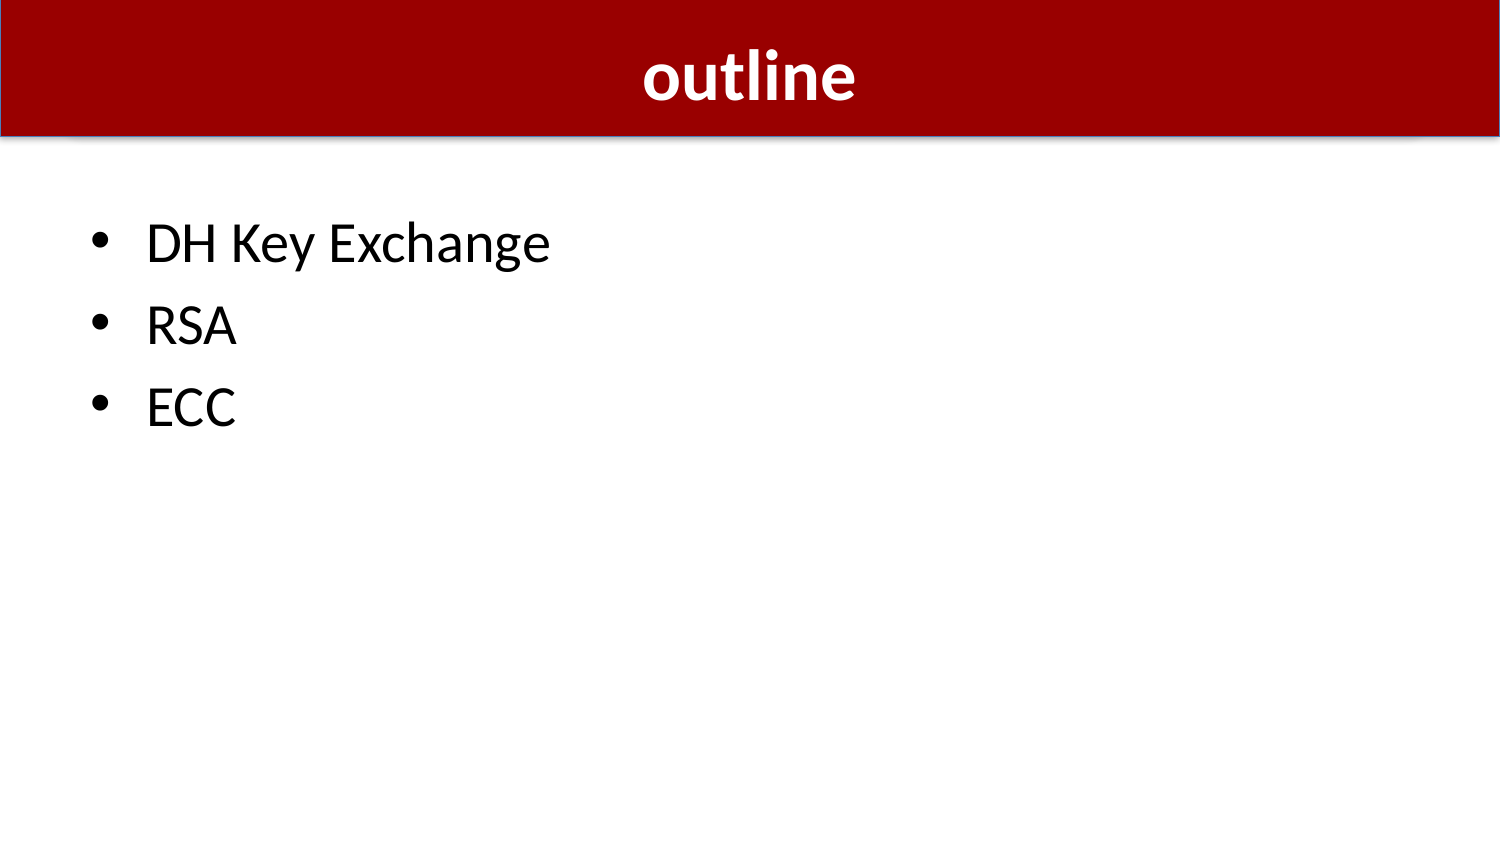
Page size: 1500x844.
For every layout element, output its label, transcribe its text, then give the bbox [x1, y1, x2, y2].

list DH Key Exchange RSA ECC [74, 196, 1426, 824]
title outline [75, 20, 1425, 123]
